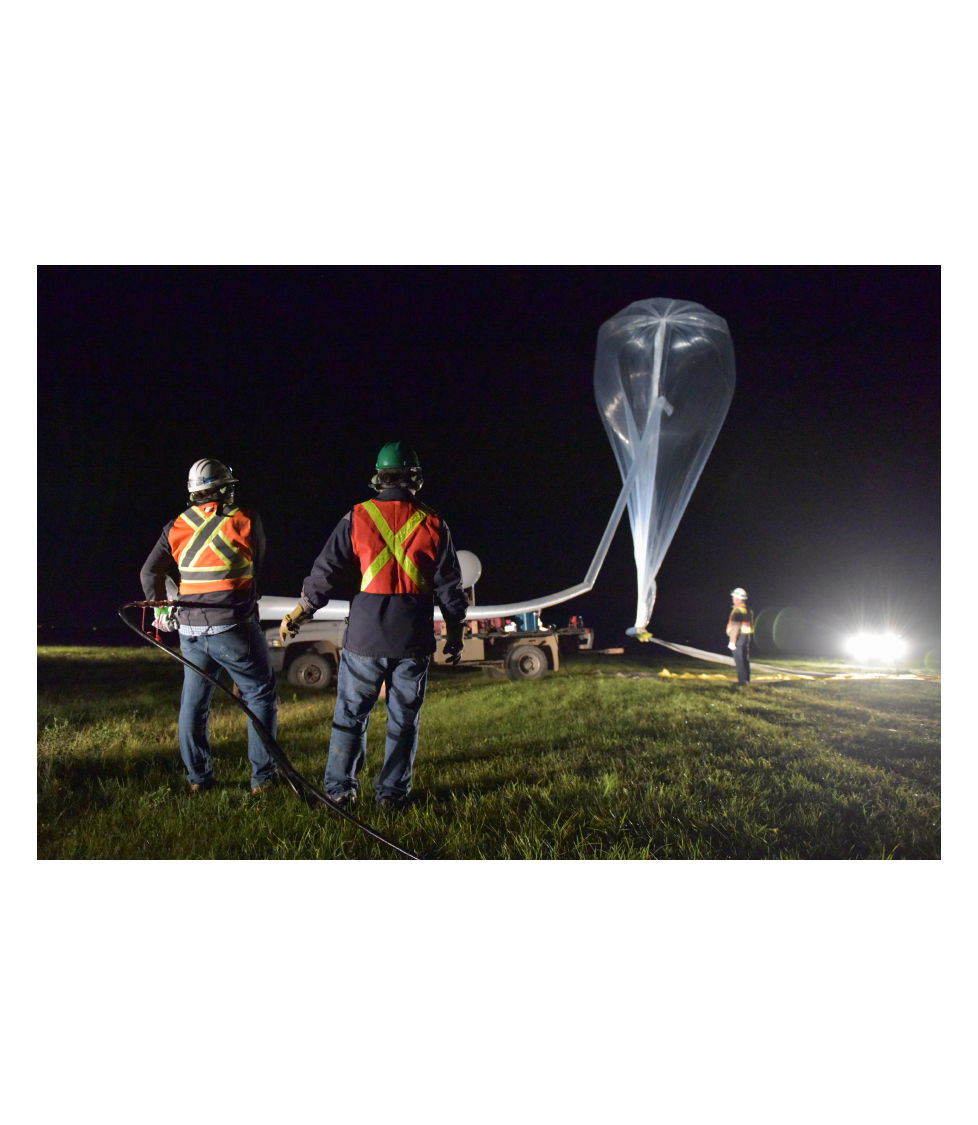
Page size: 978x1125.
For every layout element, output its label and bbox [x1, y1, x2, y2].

picture [37, 265, 941, 860]
